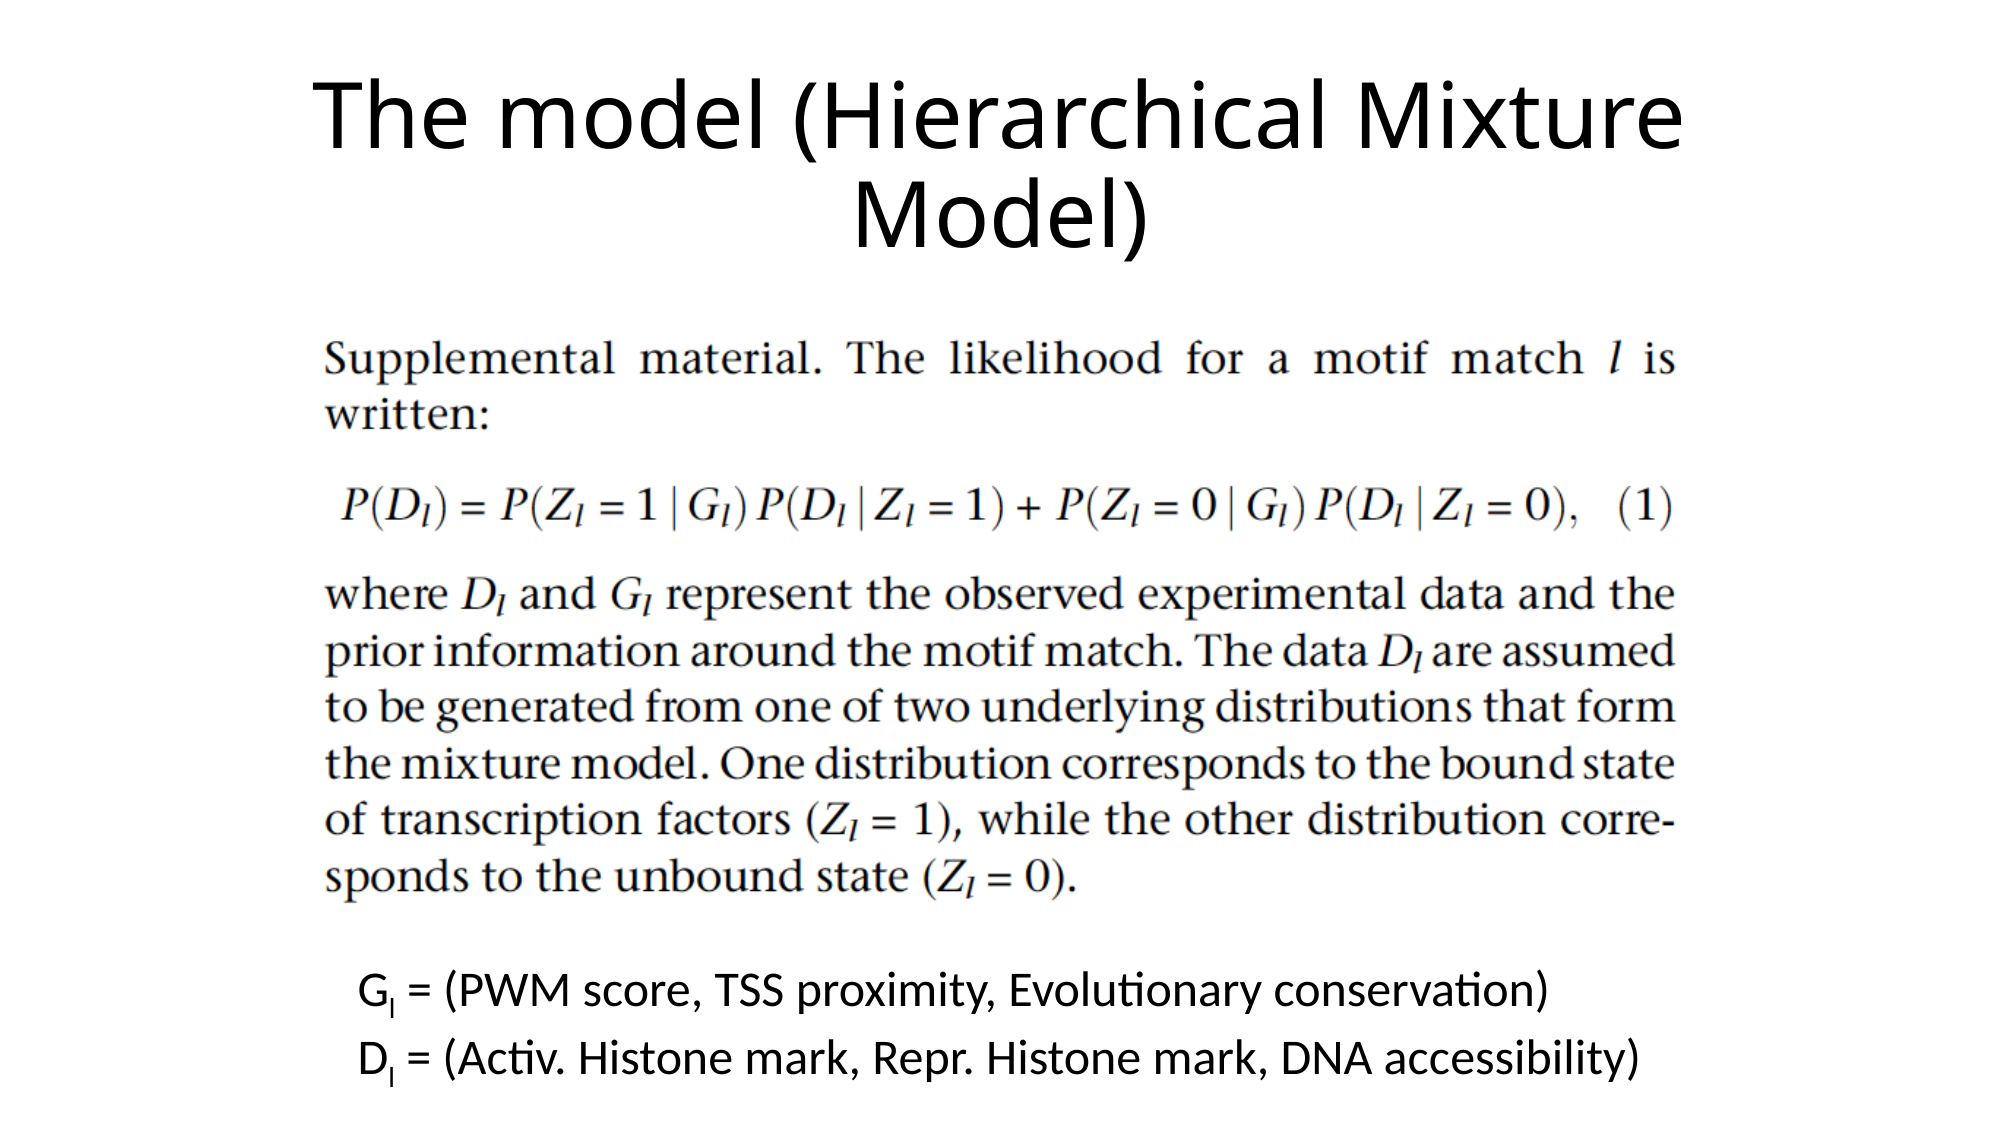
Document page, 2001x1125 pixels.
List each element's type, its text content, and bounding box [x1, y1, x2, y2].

title The model (Hierarchical Mixture Model) [137, 59, 1863, 278]
text_box Gl = (PWM score, TSS proximity, Evolutionary conservation) Dl = (Activ. Histone mark, Repr. Histone mark, DNA accessibility) [342, 949, 1658, 1101]
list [304, 318, 1696, 909]
